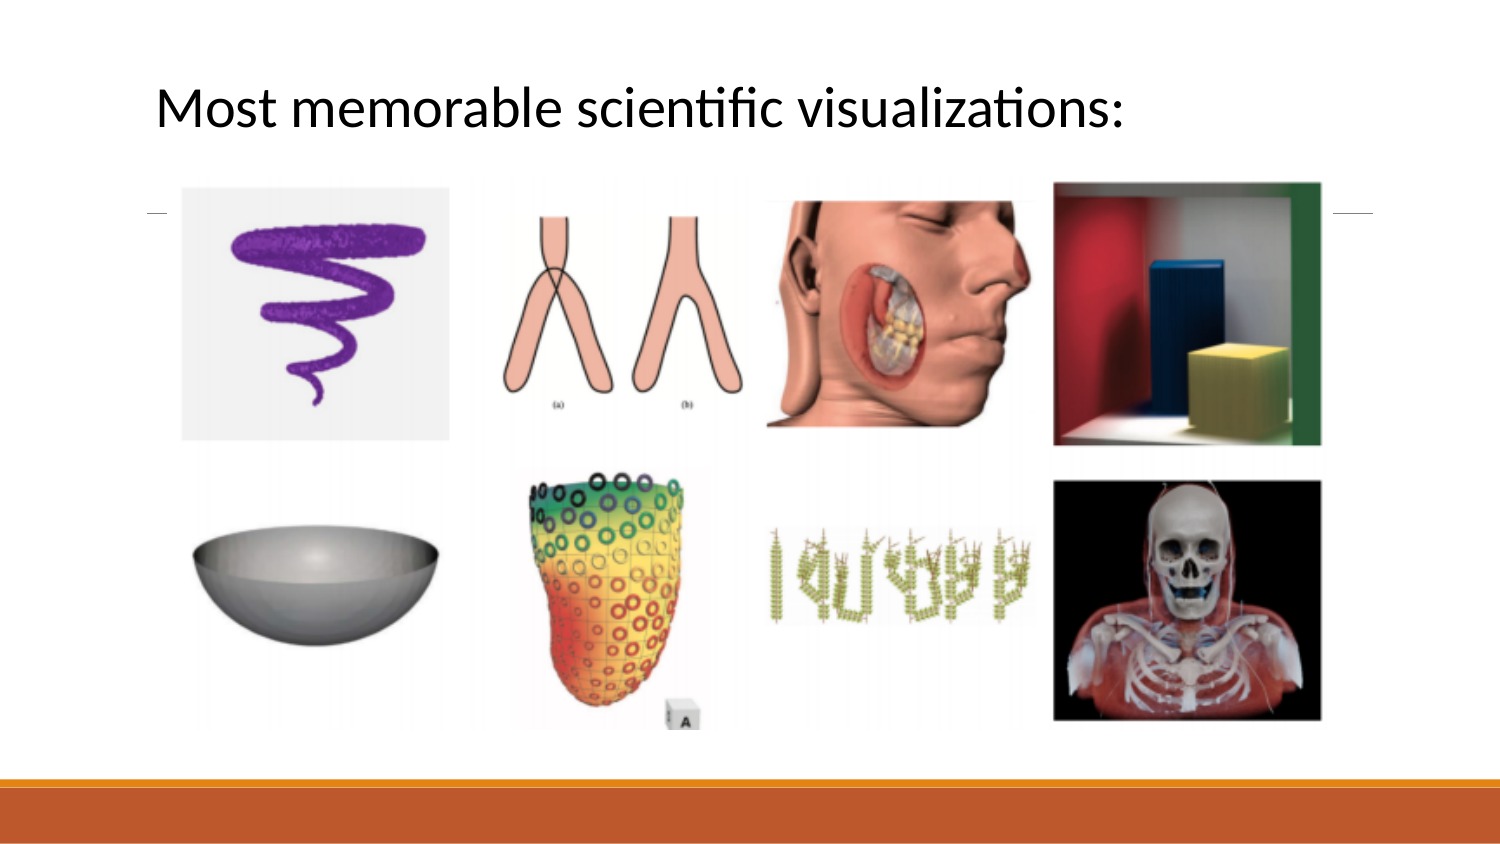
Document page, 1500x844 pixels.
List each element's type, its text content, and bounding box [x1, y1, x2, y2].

picture [166, 176, 1334, 731]
text_box Most memorable scientific visualizations: [140, 54, 1457, 164]
